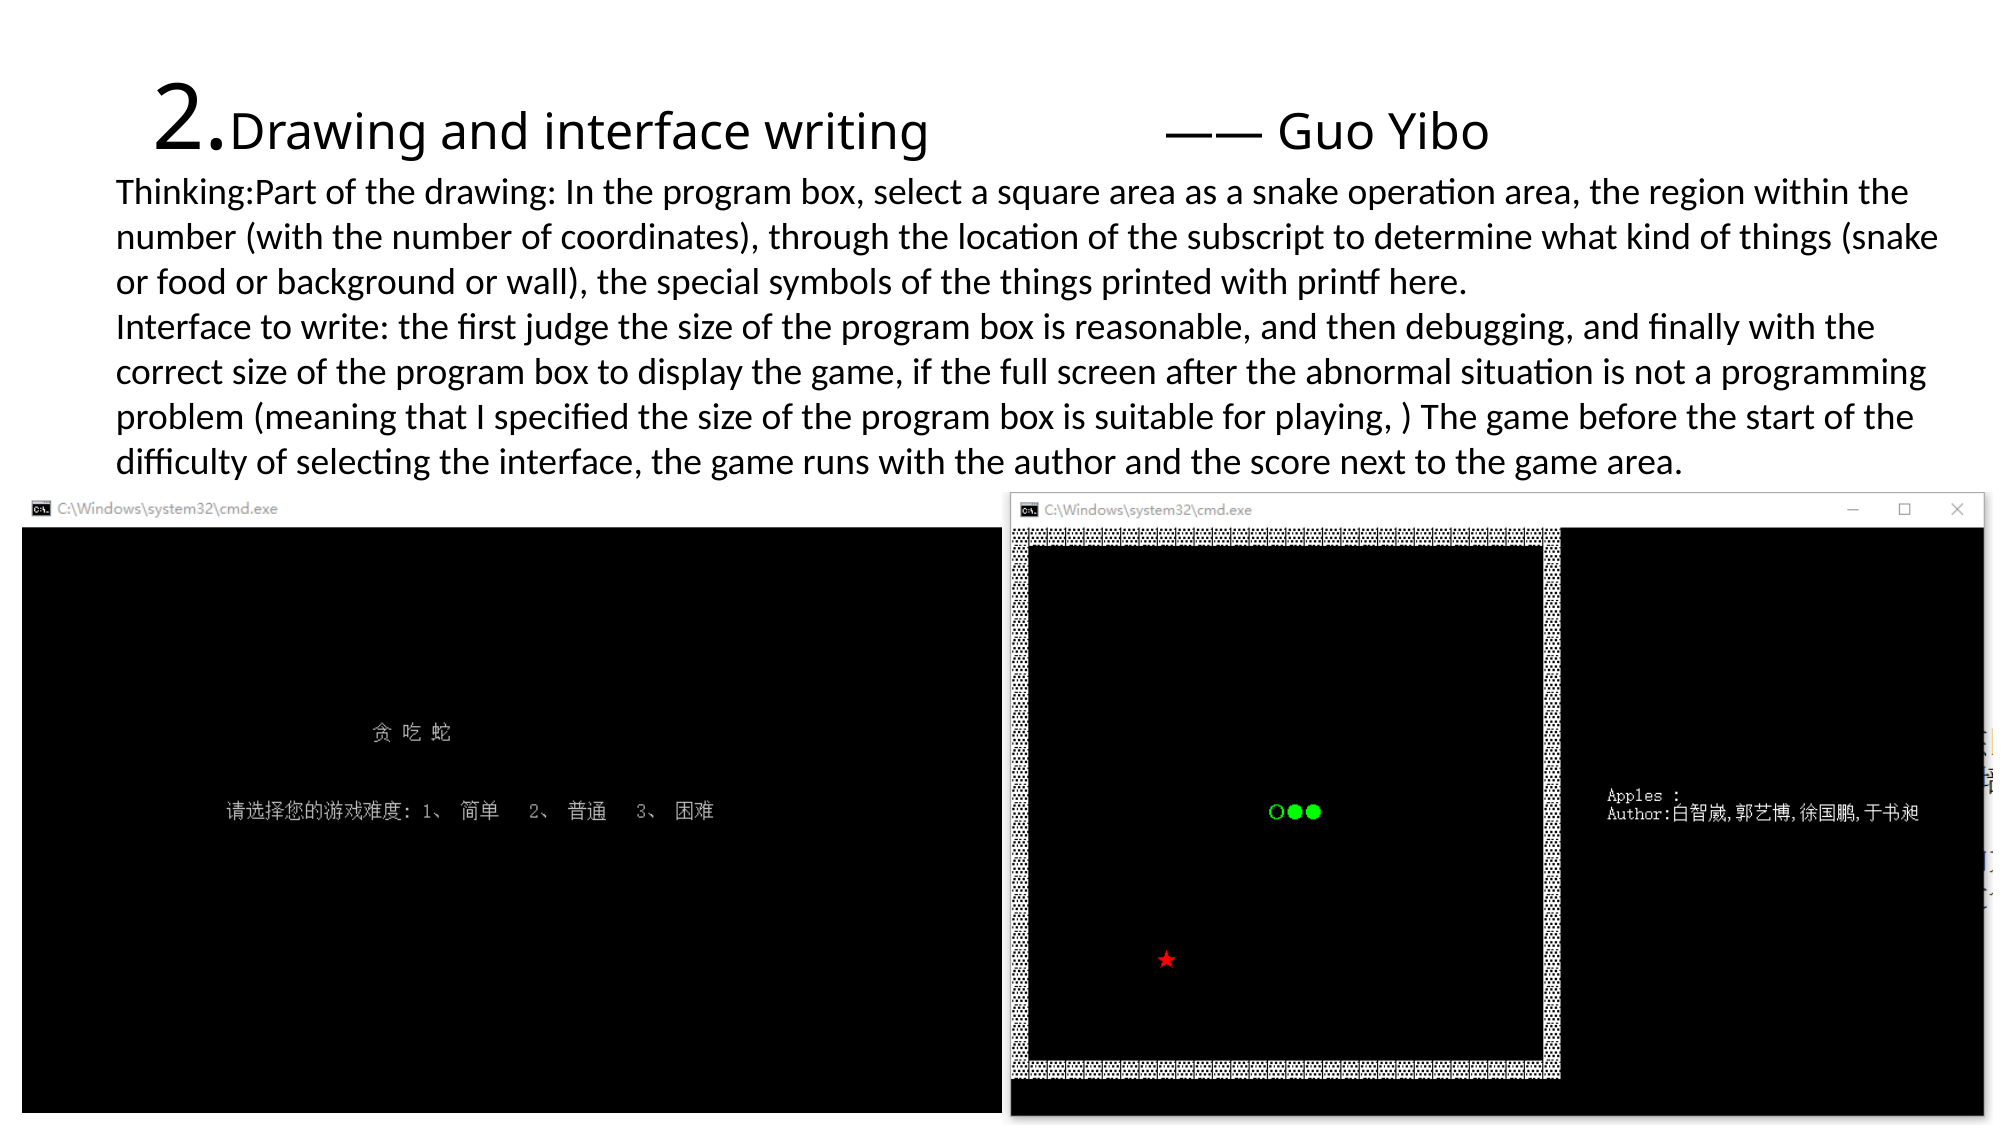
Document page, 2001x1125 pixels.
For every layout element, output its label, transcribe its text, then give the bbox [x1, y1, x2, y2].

picture [22, 492, 1994, 1125]
text_box Thinking:Part of the drawing: In the program box, select a square area as a snake operation area, the region within the number (with the number of coordinates), through the location of the subscript to determine what kind of things (snake or food or background or wall), the special symbols of the things printed with printf here. Interface to write: the first judge the size of the program box is reasonable, and then debugging, and finally with the correct size of the program box to display the game, if the full screen after the abnormal situation is not a programming problem (meaning that I specified the size of the program box is suitable for playing, ) The game before the start of the difficulty of selecting the interface, the game runs with the author and the score next to the game area. [101, 159, 1957, 490]
title 2.Drawing and interface writing —— Guo Yibo [137, 10, 1863, 159]
